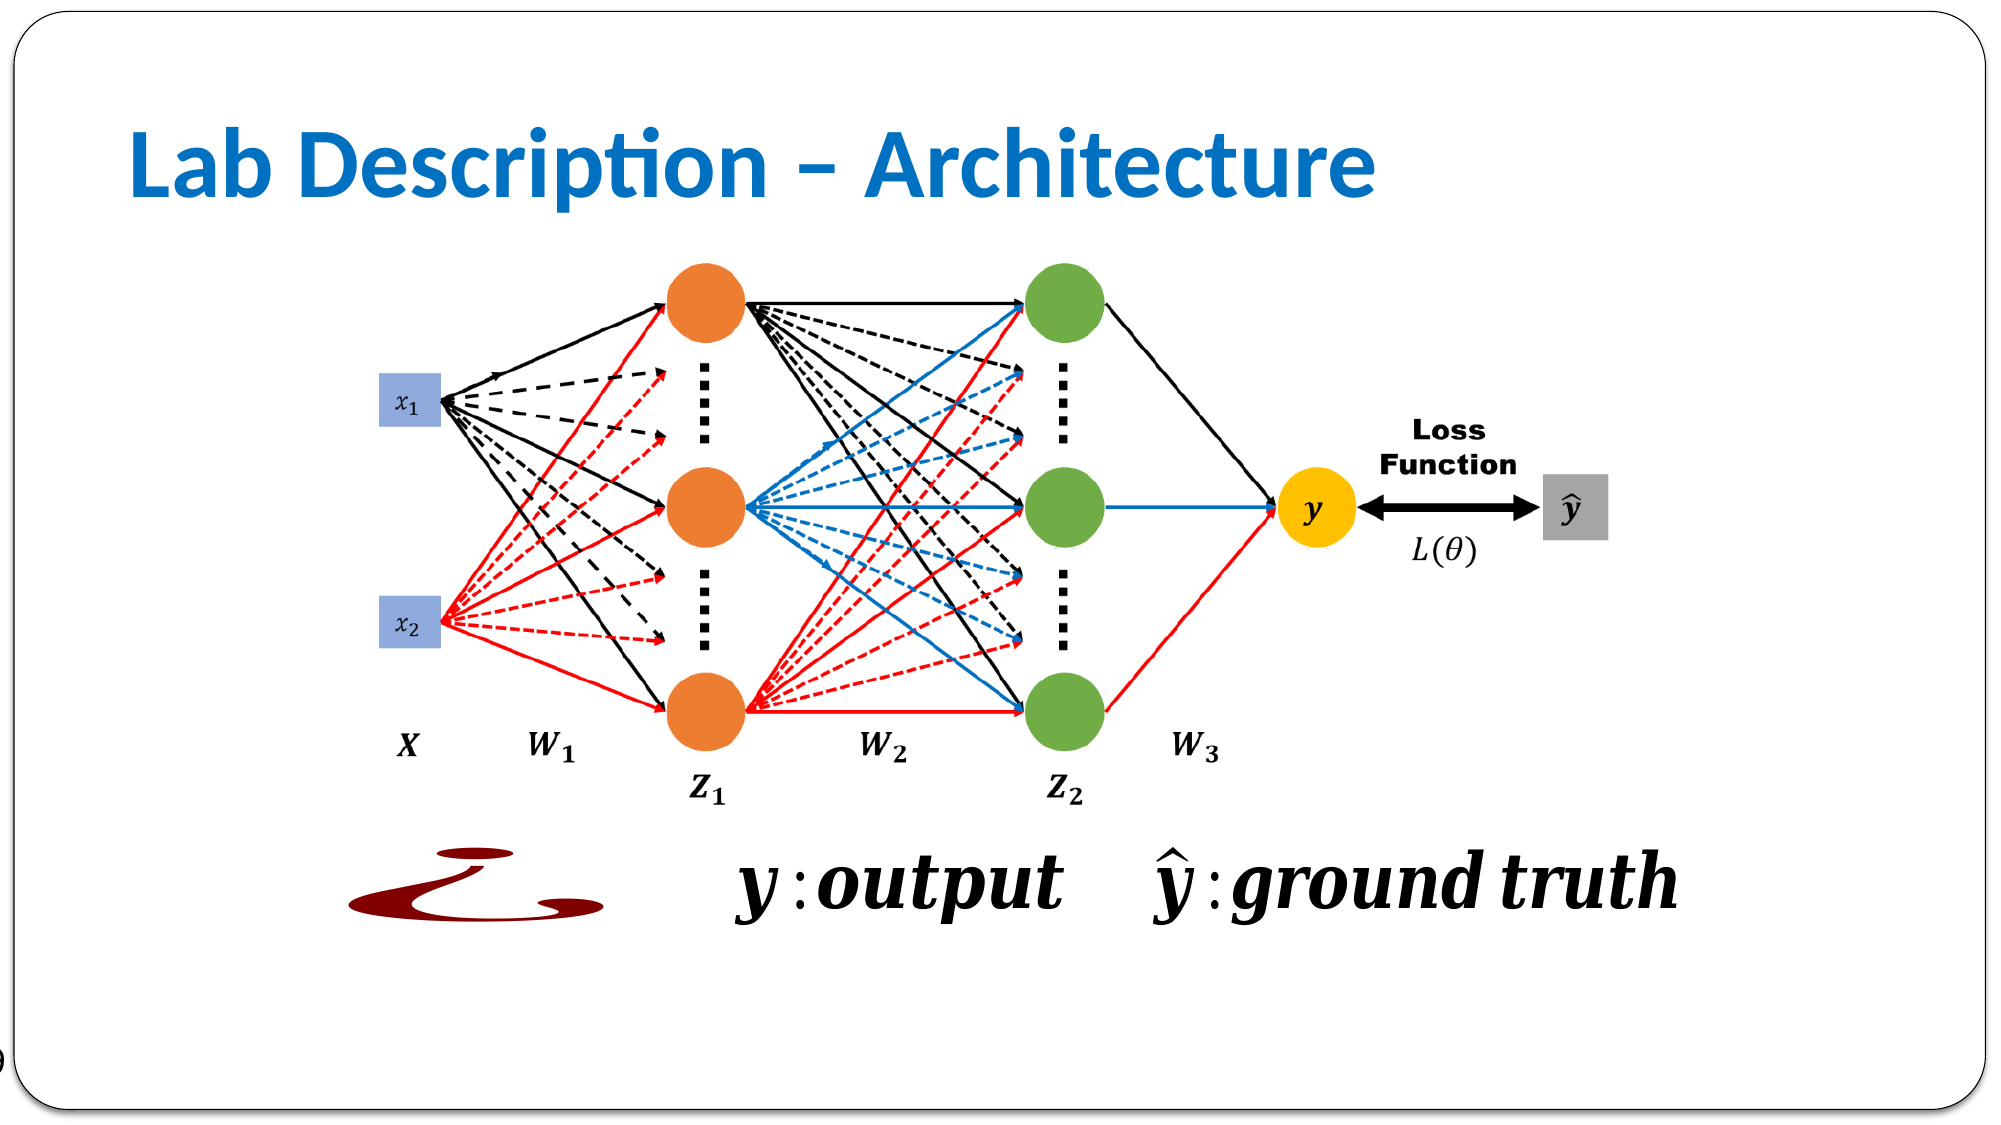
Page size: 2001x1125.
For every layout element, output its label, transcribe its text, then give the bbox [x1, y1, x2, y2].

picture [378, 260, 1622, 813]
title Lab Description – Architecture [114, 45, 1886, 233]
